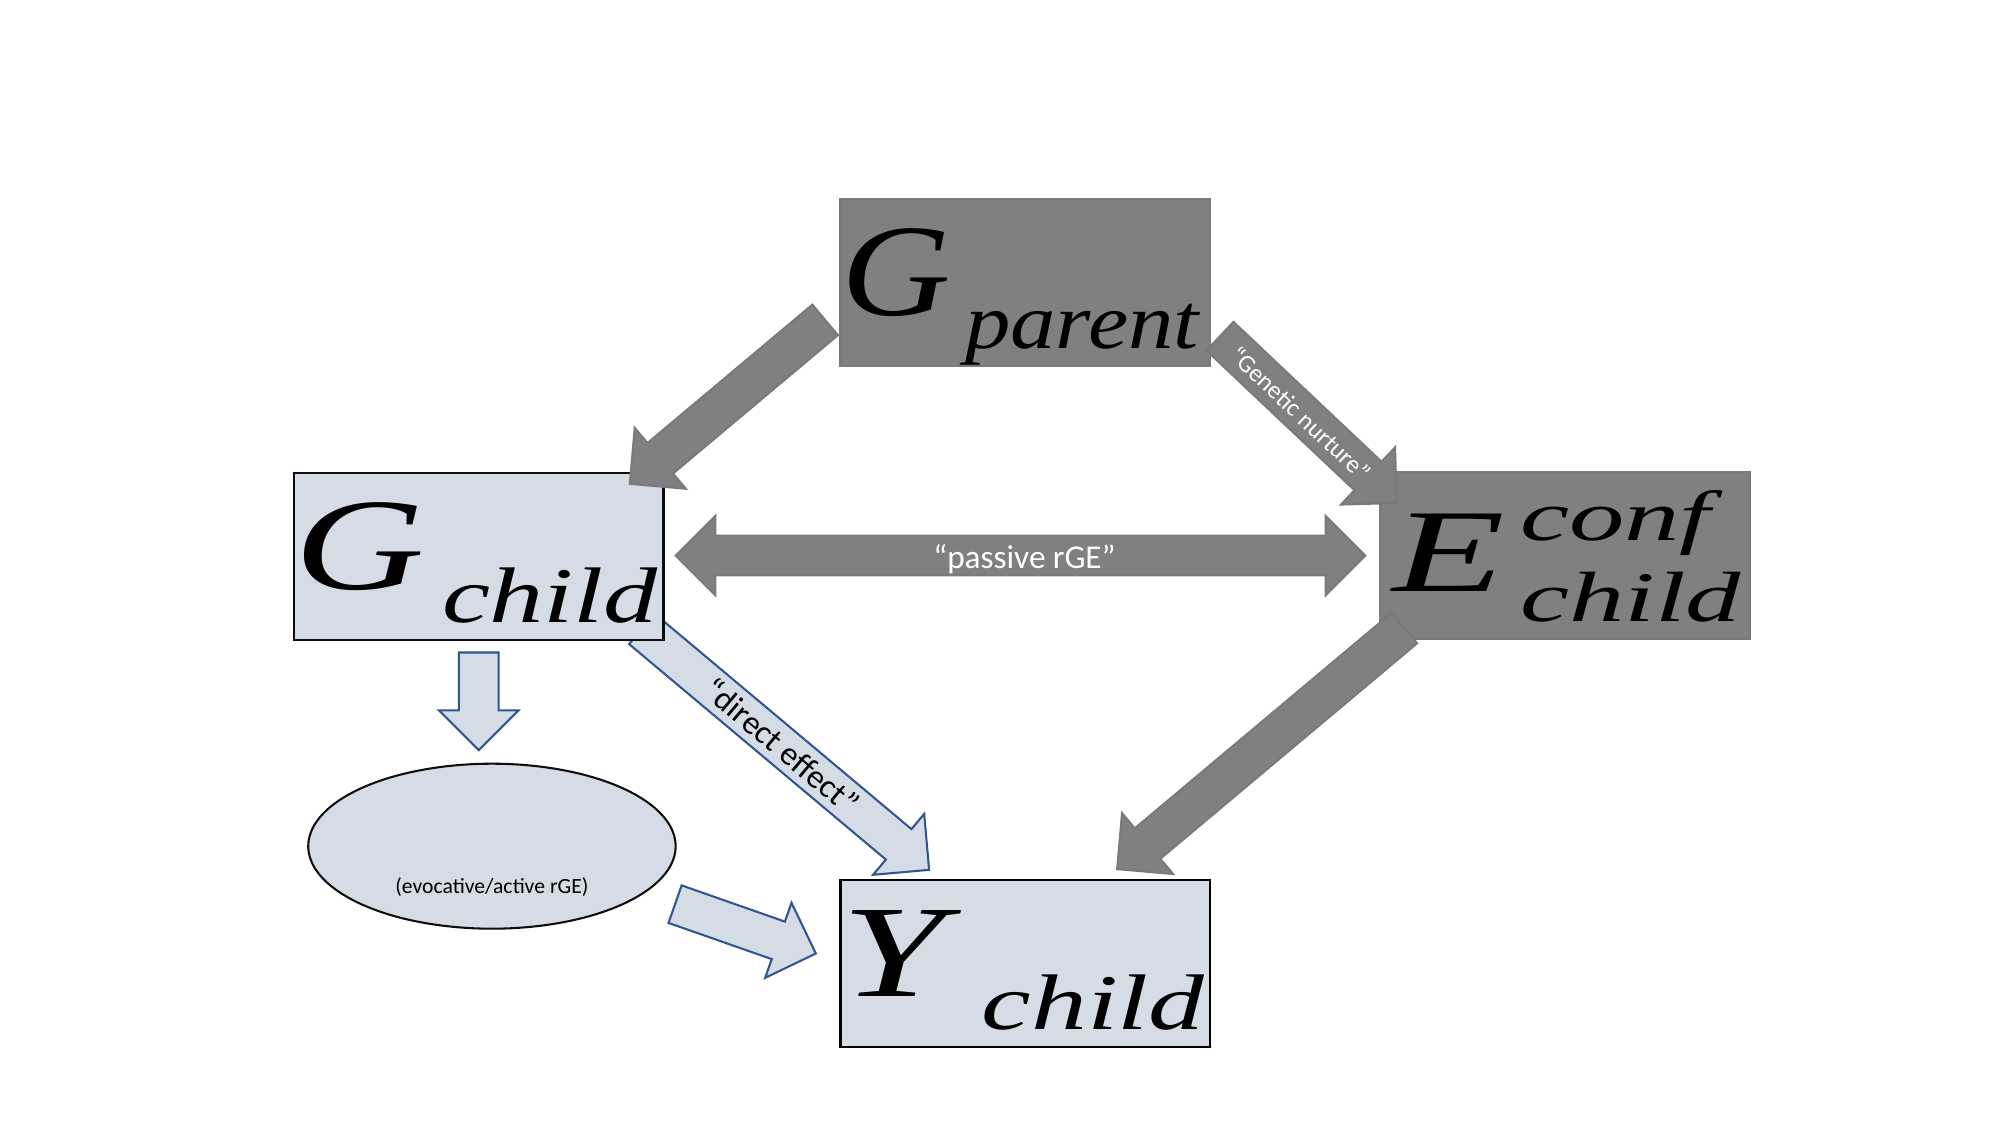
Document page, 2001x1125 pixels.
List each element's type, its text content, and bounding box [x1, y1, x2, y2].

text_box [436, 651, 521, 752]
text_box [667, 884, 818, 980]
text_box [870, 864, 893, 877]
text_box “passive rGE” [834, 528, 1215, 583]
text_box “Genetic nurture” [1205, 320, 1398, 506]
text_box [628, 303, 840, 490]
text_box “direct effect” [593, 580, 972, 910]
text_box [1215, 513, 1367, 598]
text_box [916, 811, 927, 829]
text_box [674, 513, 834, 598]
text_box [1116, 611, 1419, 876]
